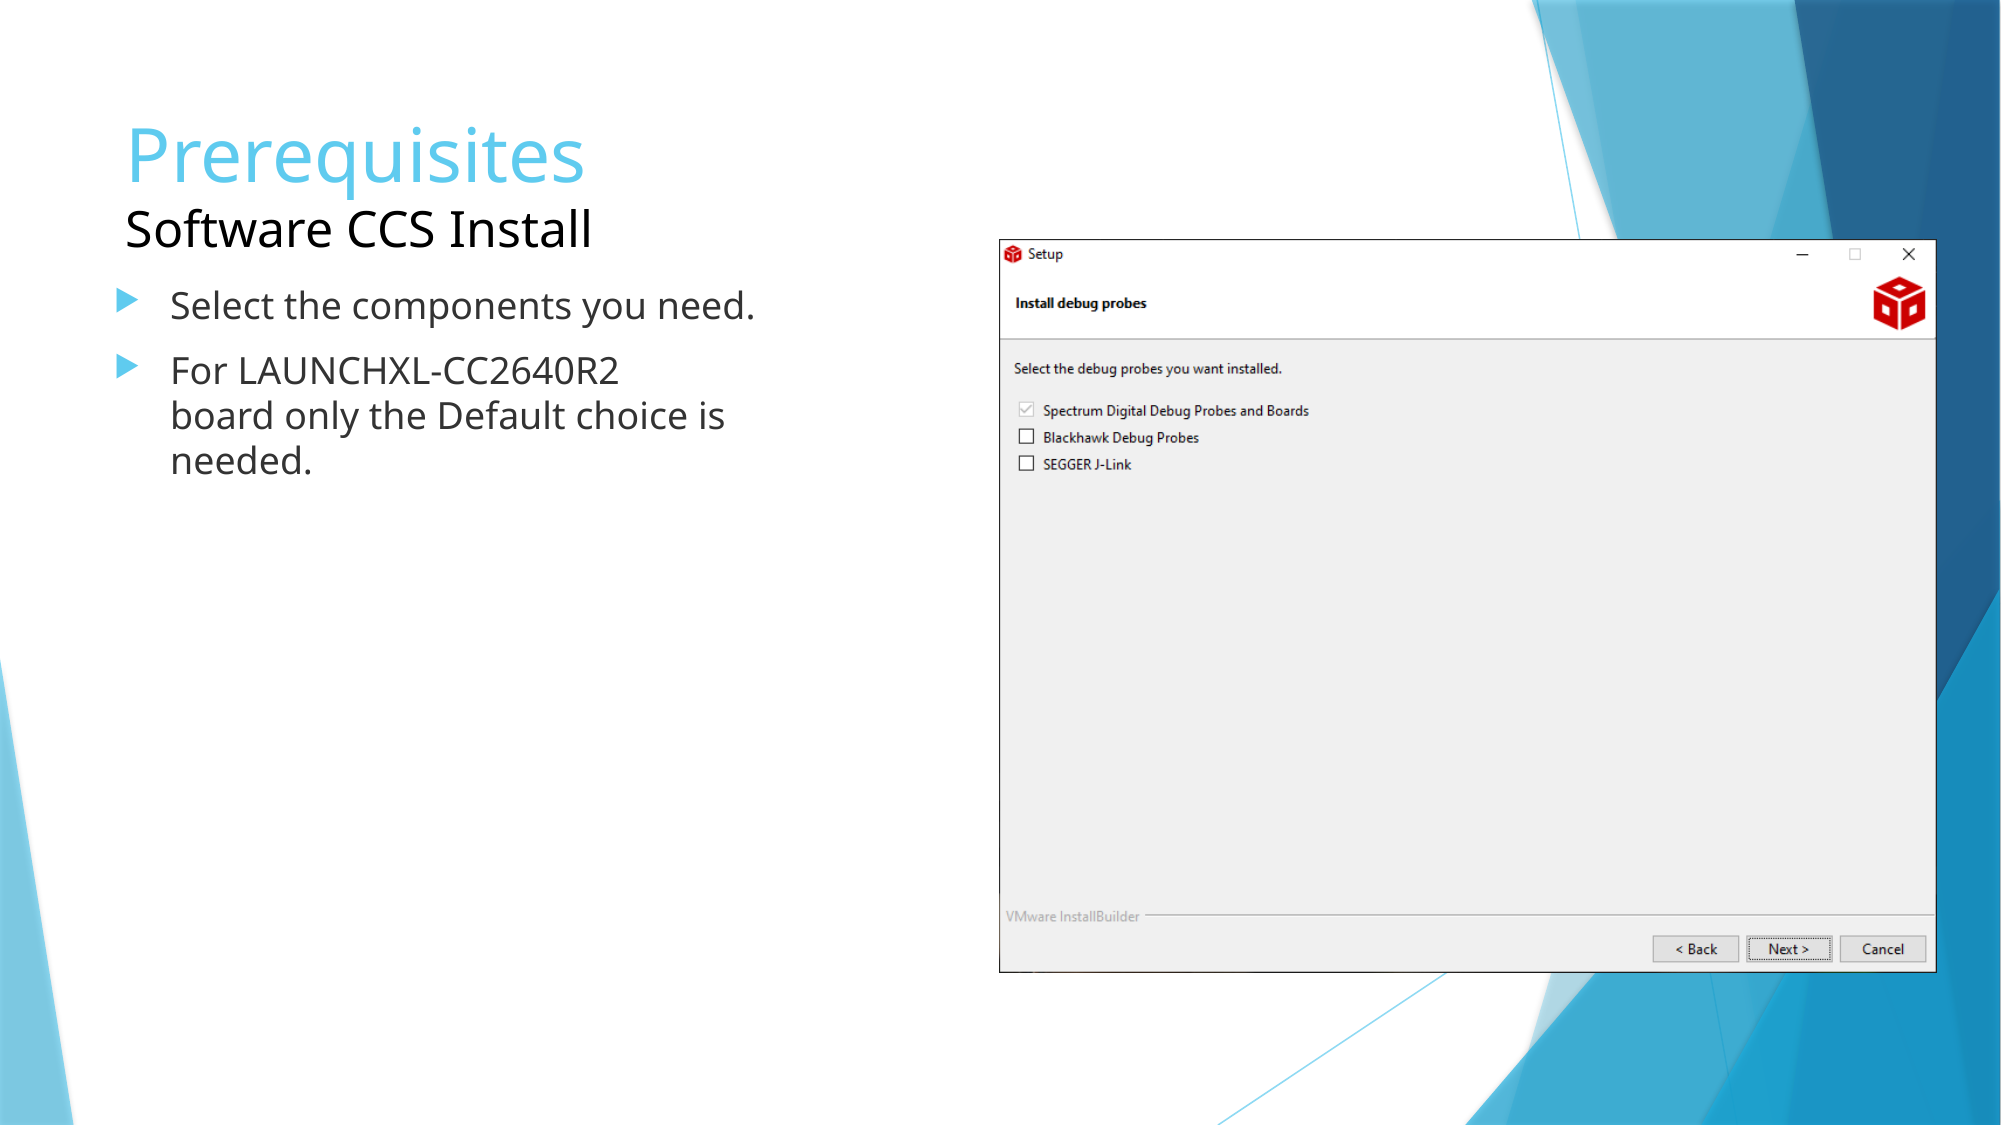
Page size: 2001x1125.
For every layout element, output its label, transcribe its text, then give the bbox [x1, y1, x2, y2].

text_box Prerequisites Software CCS Install [111, 99, 1522, 317]
picture [998, 239, 1938, 974]
text_box Select the components you need. For LAUNCHXL-CC2640R2 board only the Default choice is needed. [99, 274, 786, 911]
